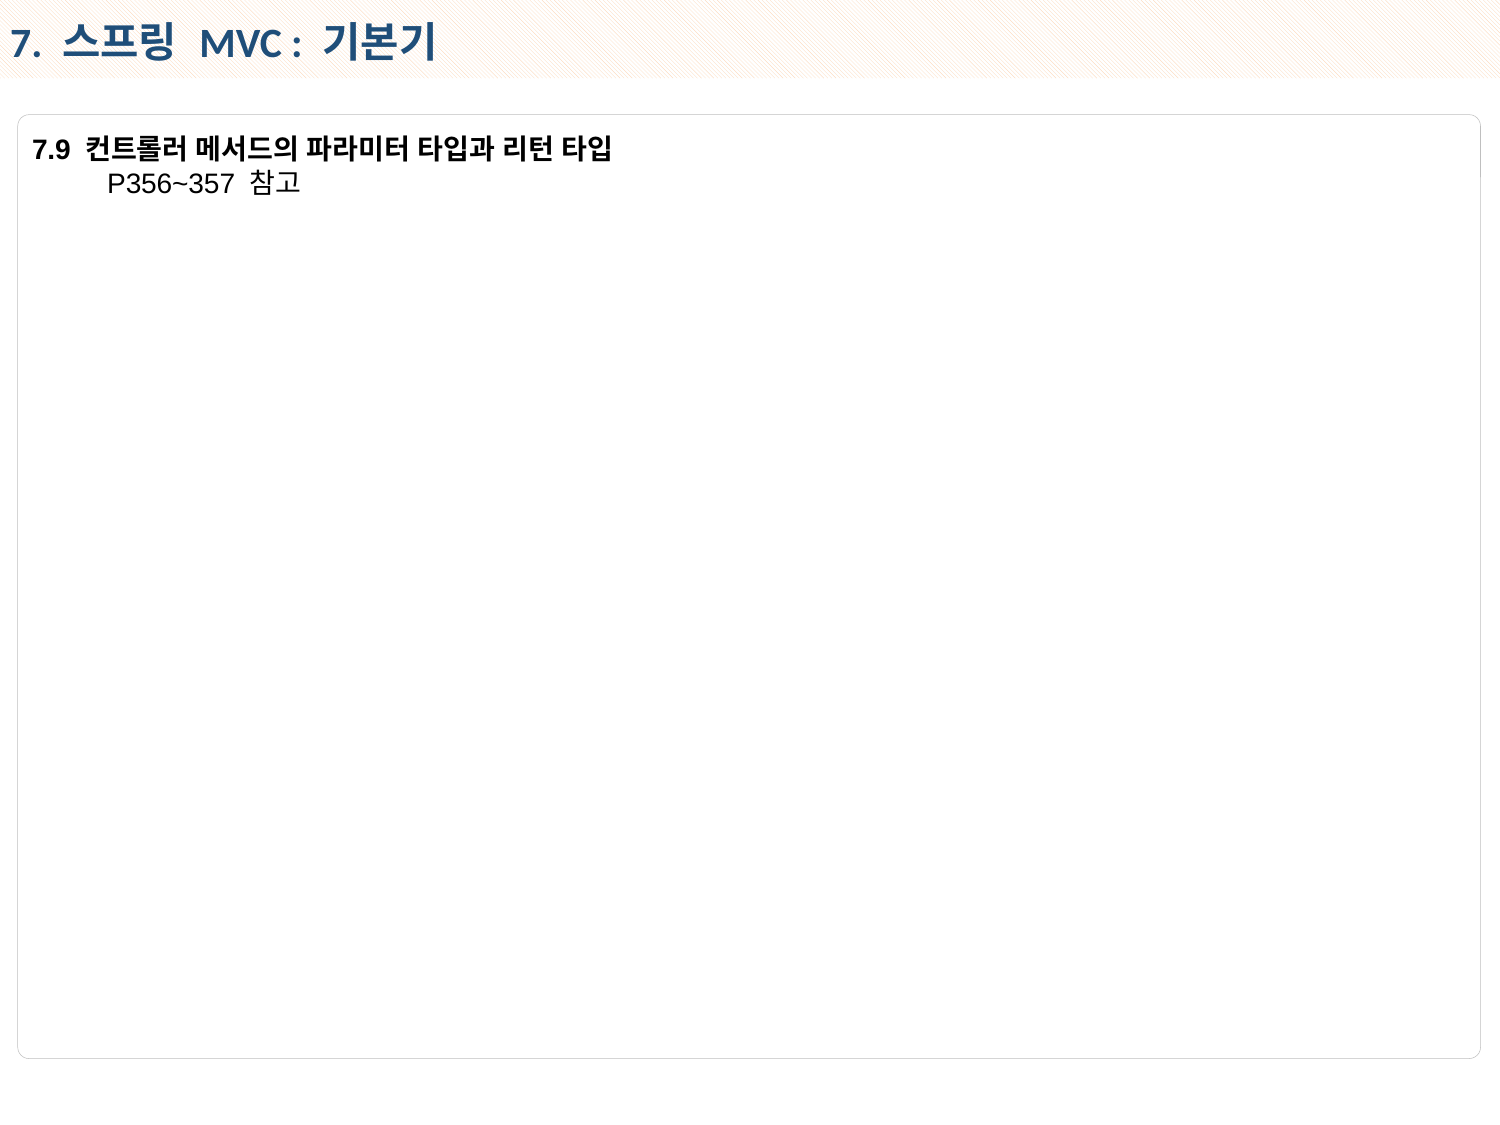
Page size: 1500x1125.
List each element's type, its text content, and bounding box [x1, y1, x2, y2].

text_box 7. 스프링 MVC : 기본기 [0, 8, 453, 74]
text_box 7.9 컨트롤러 메서드의 파라미터 타입과 리턴 타입 P356~357 참고 [17, 124, 1437, 207]
